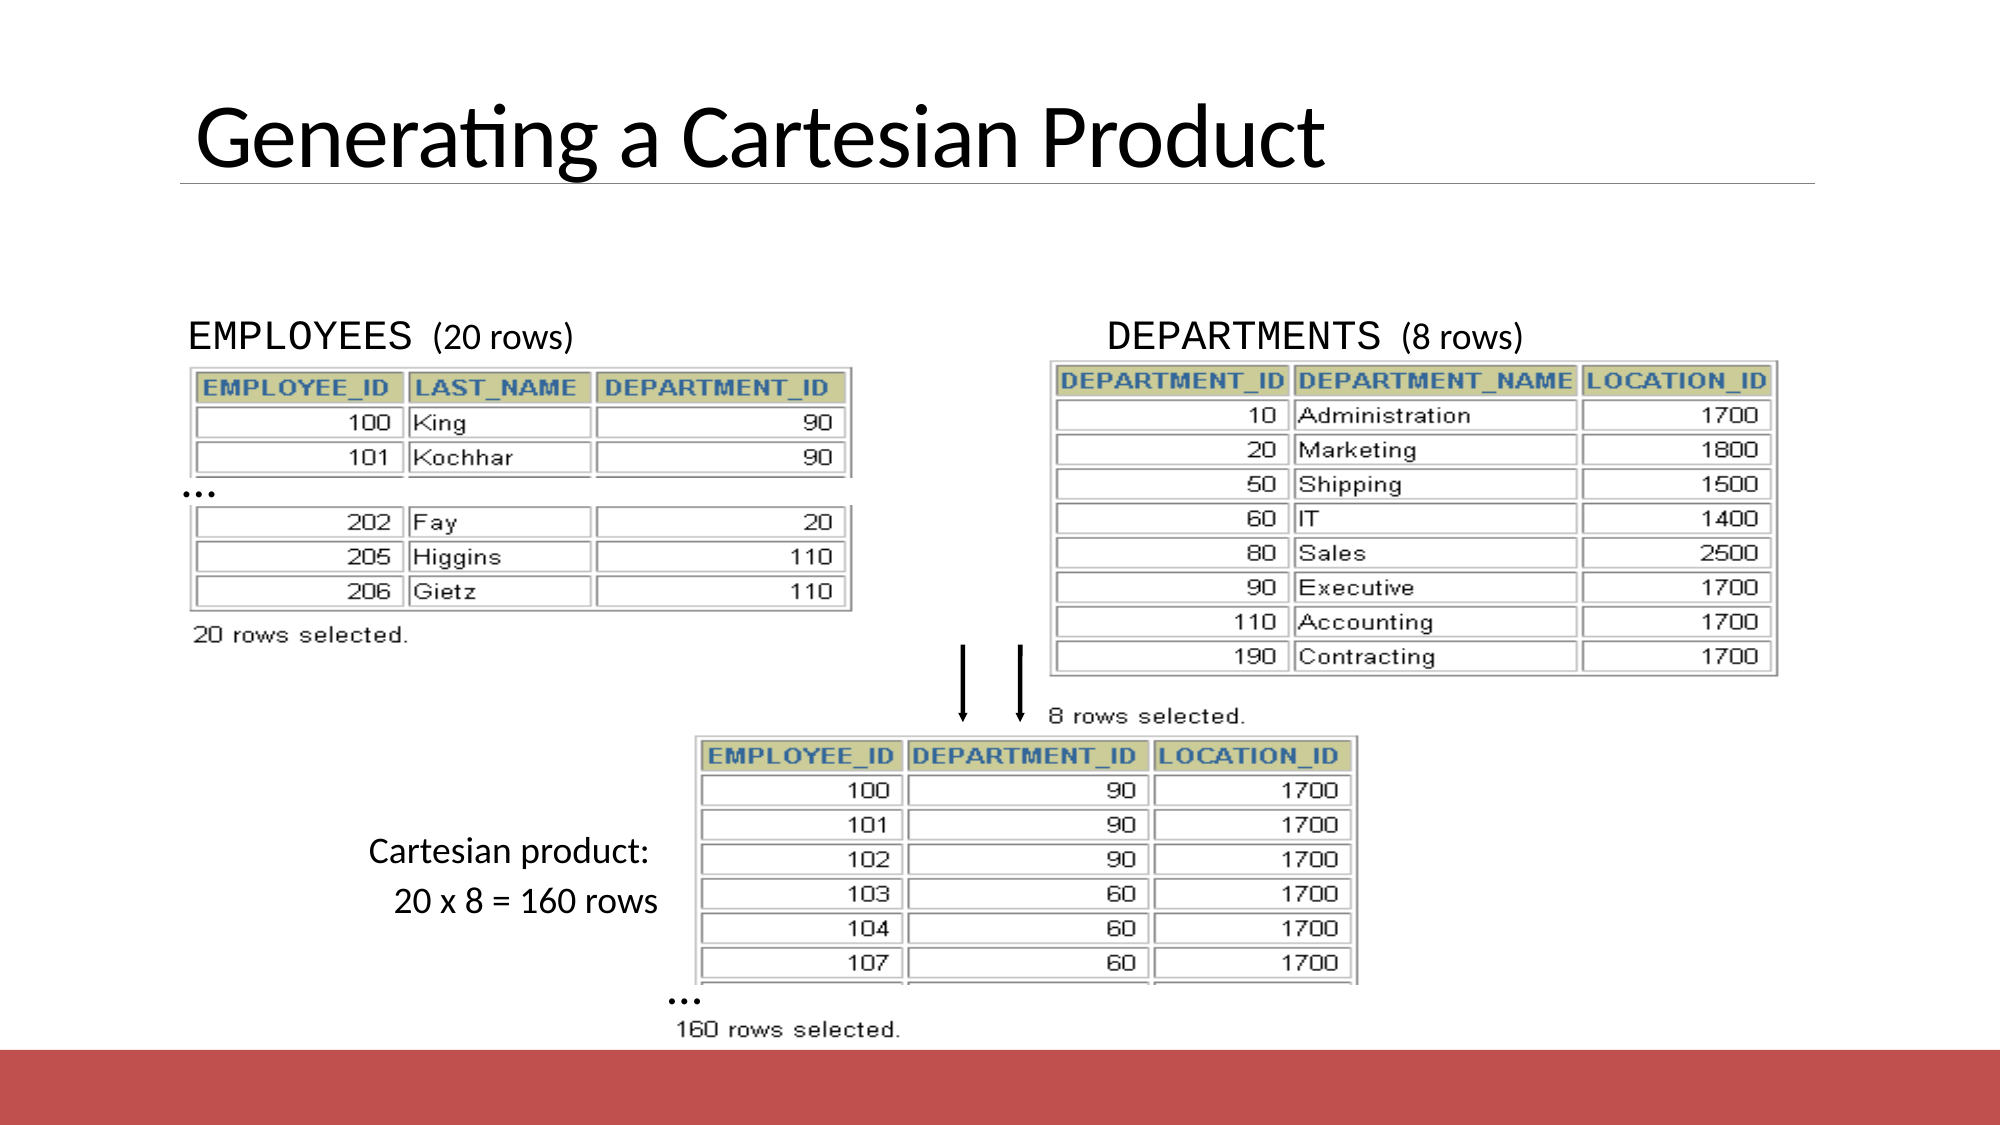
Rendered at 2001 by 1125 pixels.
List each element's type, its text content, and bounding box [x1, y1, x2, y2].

title Generating a Cartesian Product [180, 47, 1830, 194]
text_box [1015, 644, 1025, 723]
text_box … [179, 445, 260, 510]
picture [689, 358, 1785, 985]
picture [672, 1010, 1347, 1048]
text_box [958, 644, 967, 723]
text_box Cartesian product: 20 x 8 = 160 rows [185, 814, 674, 929]
text_box EMPLOYEES (20 rows) [172, 300, 590, 366]
text_box DEPARTMENTS (8 rows) [1091, 300, 1540, 355]
picture [183, 504, 859, 651]
picture [183, 361, 858, 479]
text_box … [665, 952, 746, 1017]
